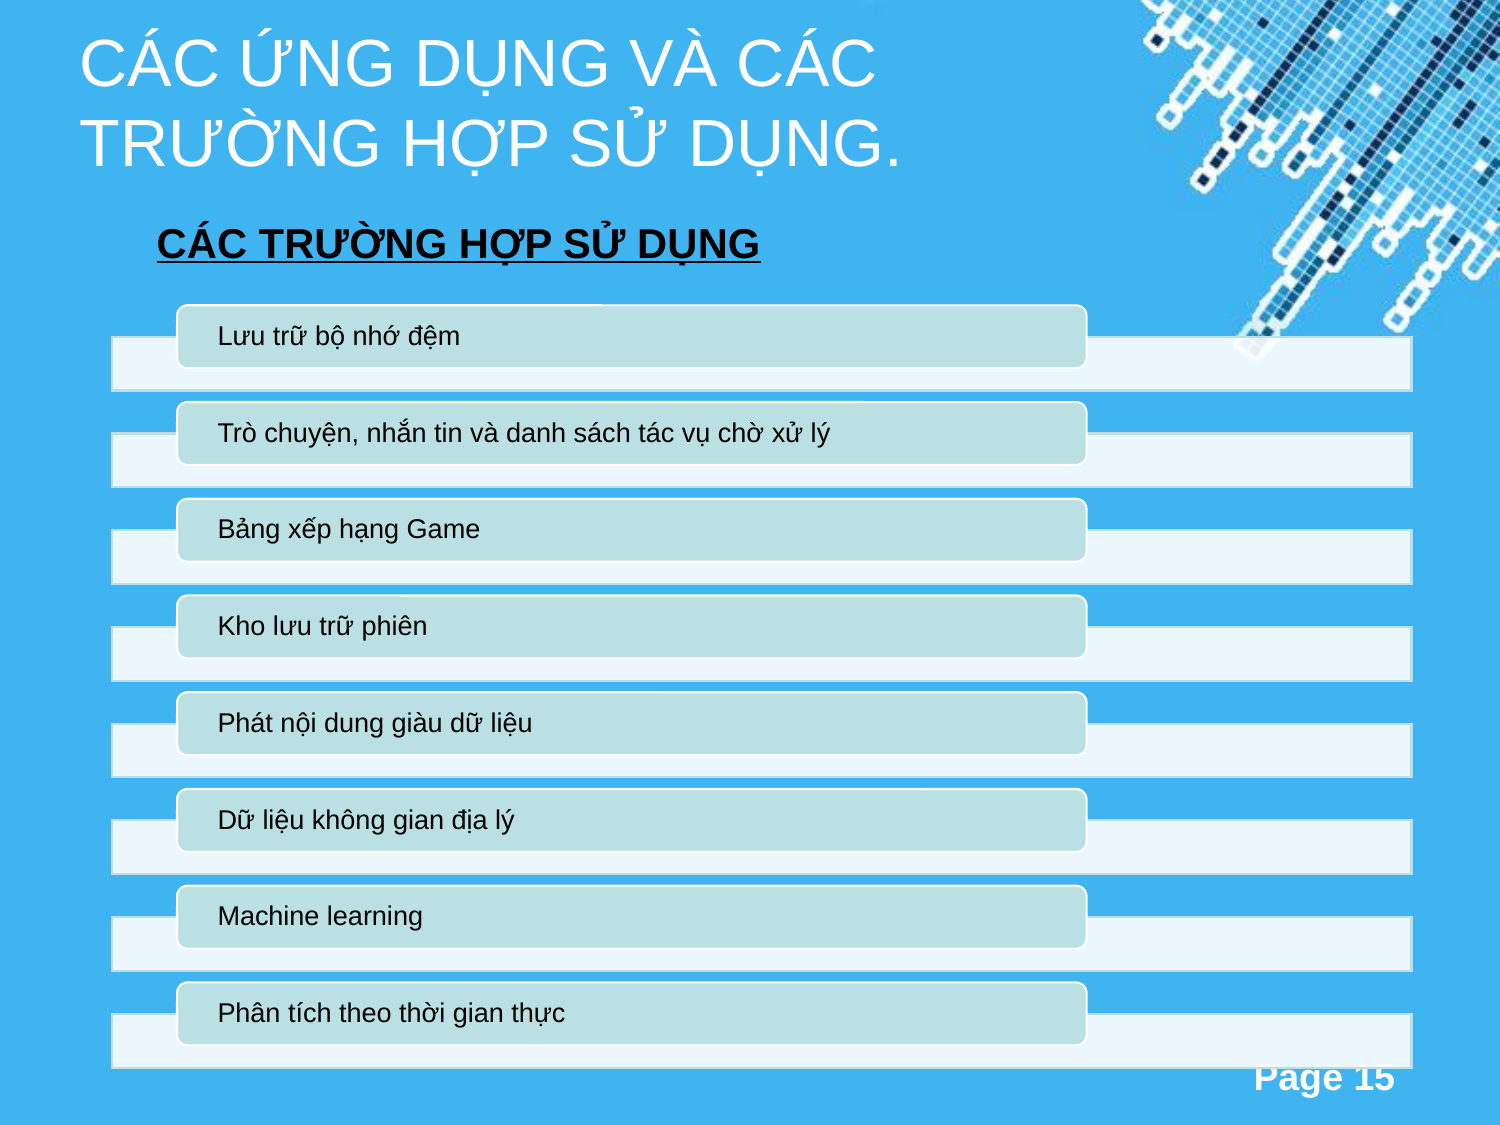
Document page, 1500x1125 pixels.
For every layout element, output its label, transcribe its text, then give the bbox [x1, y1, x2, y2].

picture [0, 0, 1500, 1125]
text_box CÁC ỨNG DỤNG VÀ CÁC TRƯỜNG HỢP SỬ DỤNG. [64, 12, 1117, 188]
text_box CÁC TRƯỜNG HỢP SỬ DỤNG [29, 201, 1412, 353]
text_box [112, 278, 1412, 1094]
